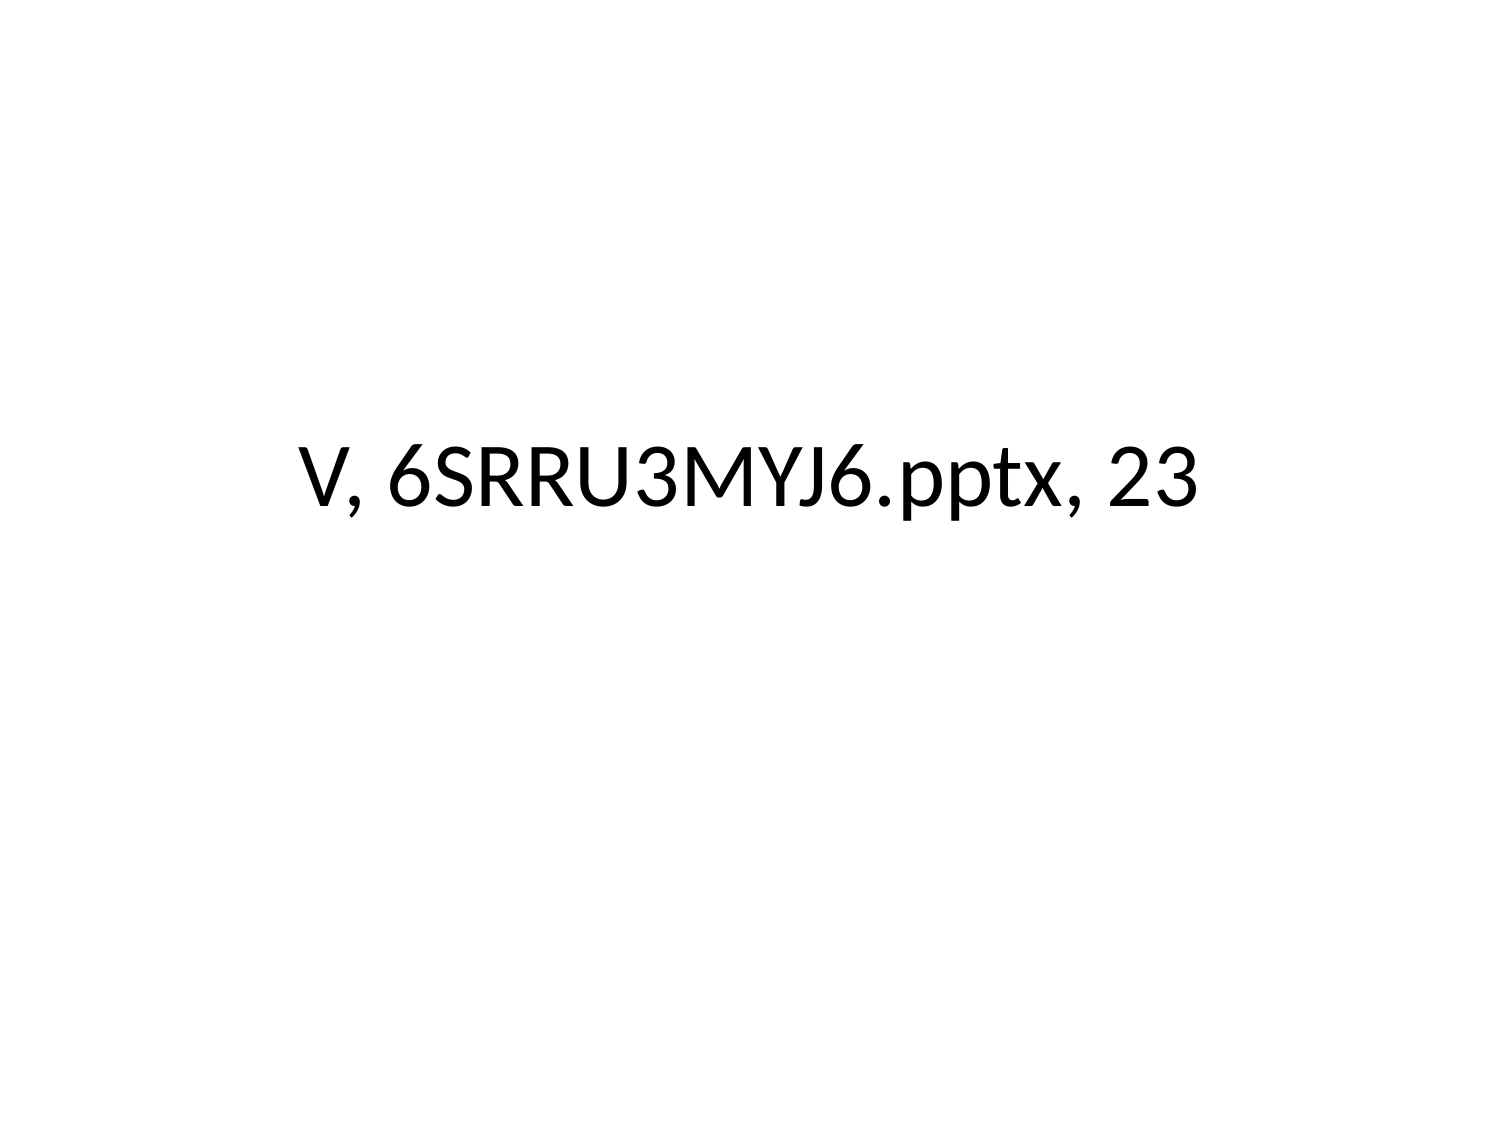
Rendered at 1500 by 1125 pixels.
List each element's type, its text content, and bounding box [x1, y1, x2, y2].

title V, 6SRRU3MYJ6.pptx, 23 [112, 349, 1388, 591]
